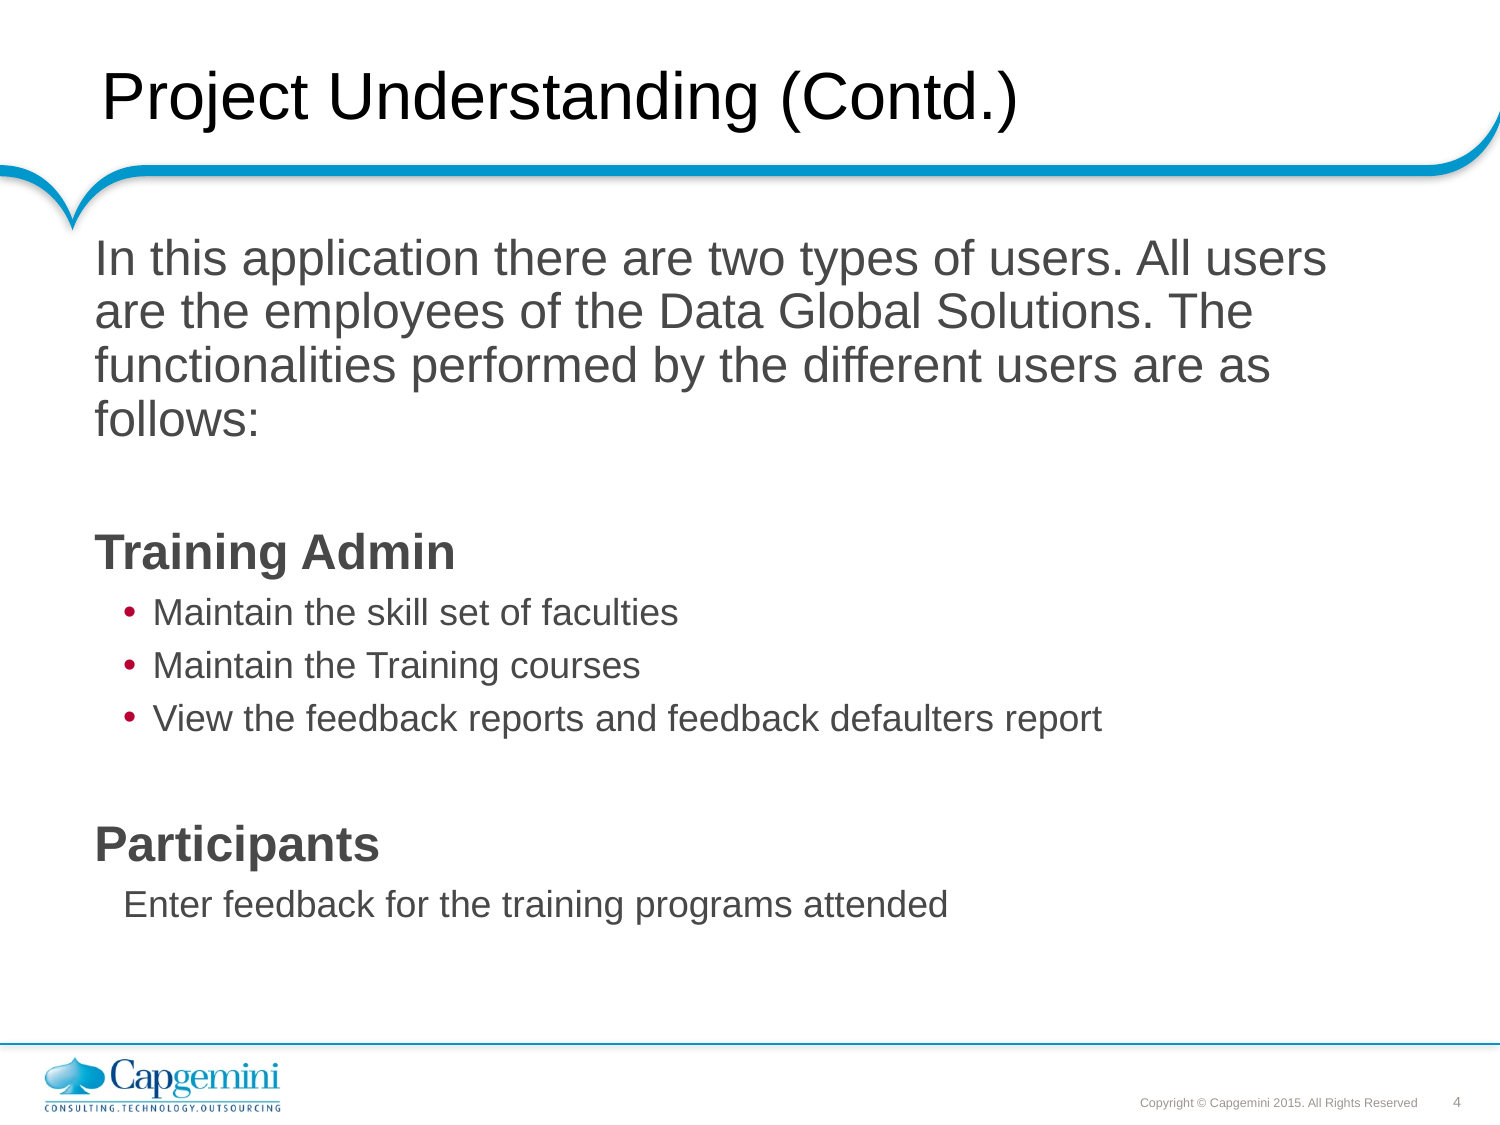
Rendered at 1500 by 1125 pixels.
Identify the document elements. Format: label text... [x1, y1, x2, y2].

list In this application there are two types of users. All users are the employees of the Data Global Solutions. The functionalities performed by the different users are as follows: Training Admin Maintain the skill set of faculties Maintain the Training courses View the feedback reports and feedback defaulters report Participants Enter feedback for the training programs attended [76, 219, 1427, 976]
picture [44, 1056, 281, 1113]
footer [512, 1042, 988, 1103]
title Project Understanding (Contd.) [53, 30, 1155, 168]
